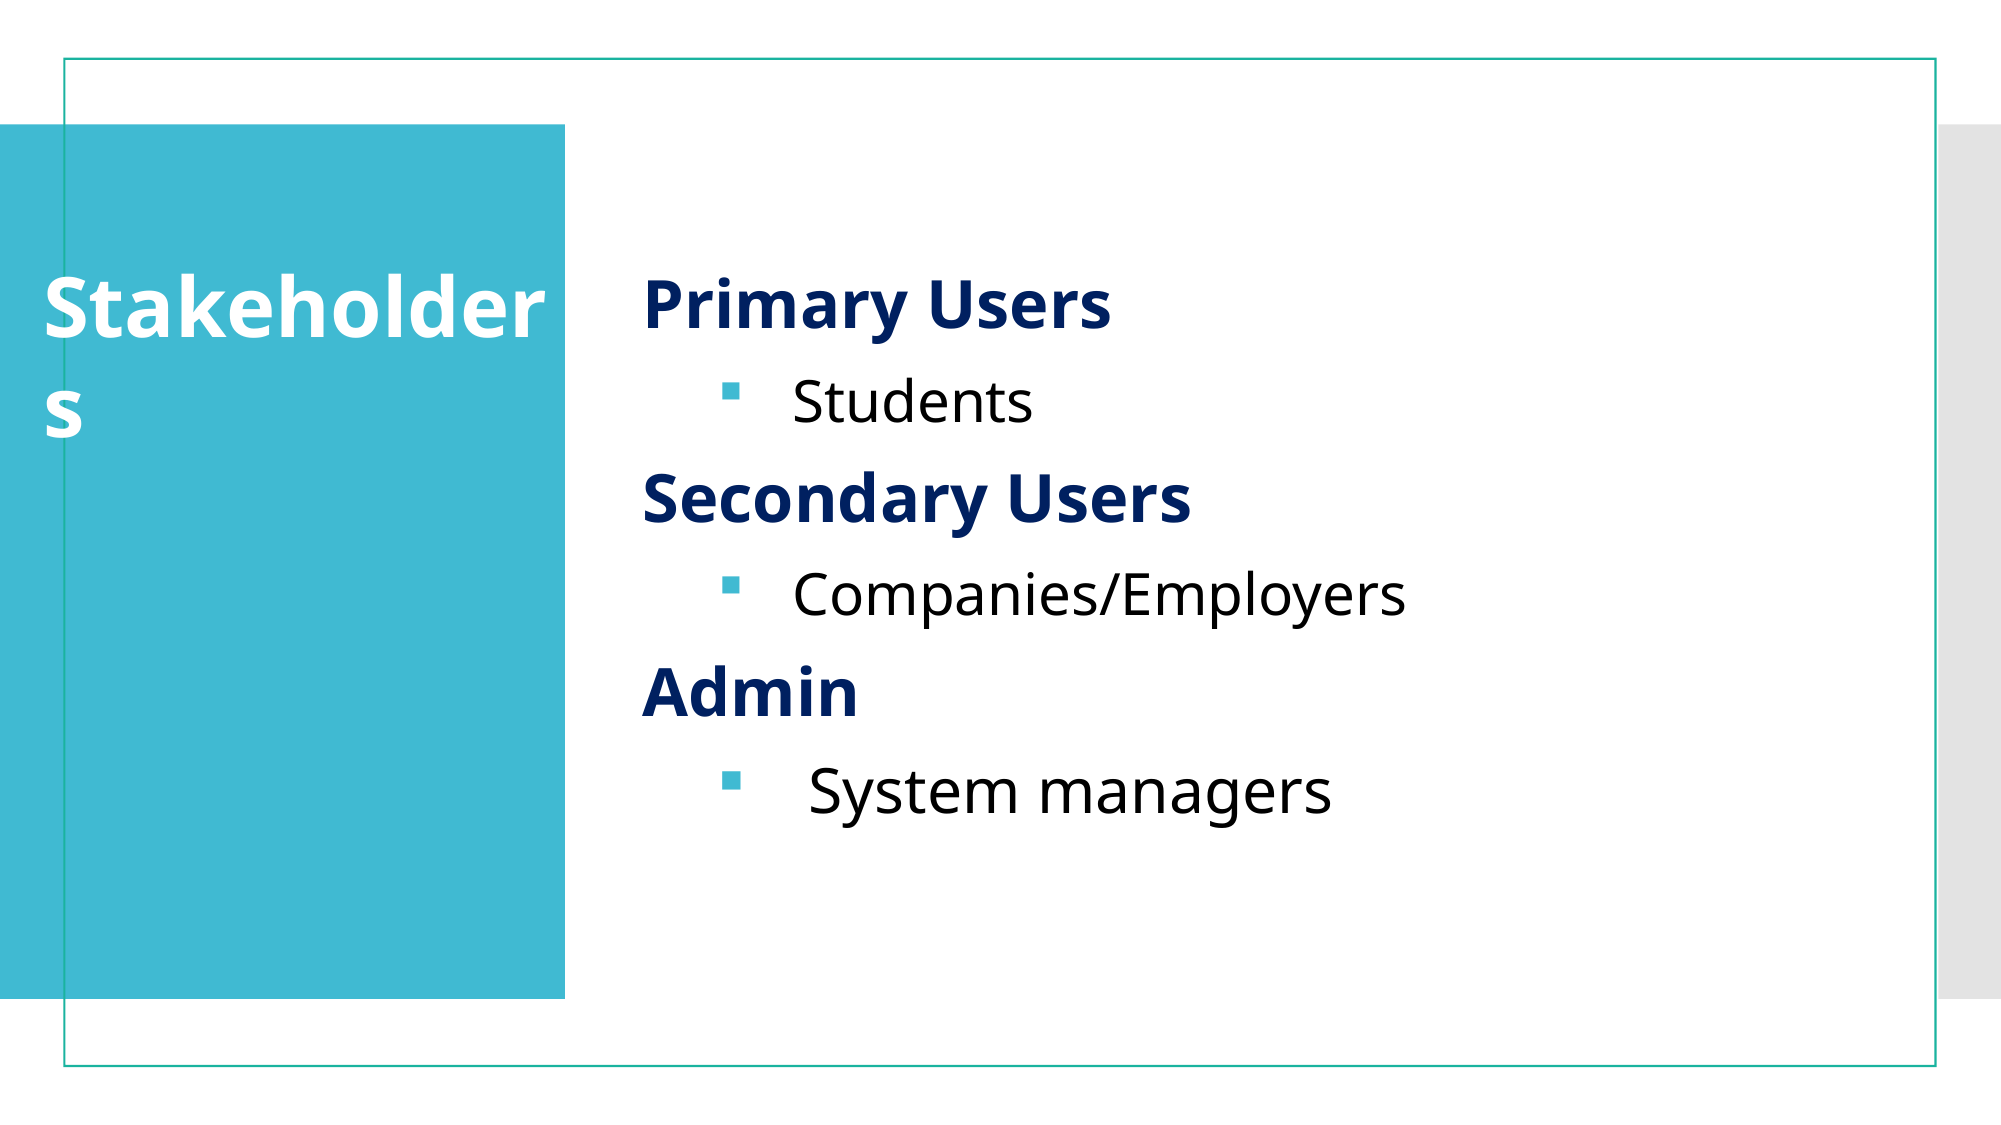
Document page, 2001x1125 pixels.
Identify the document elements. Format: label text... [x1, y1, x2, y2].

list Primary Users Students Secondary Users Companies/Employers Admin System managers [627, 173, 1631, 910]
text_box Stakeholders [28, 247, 565, 462]
